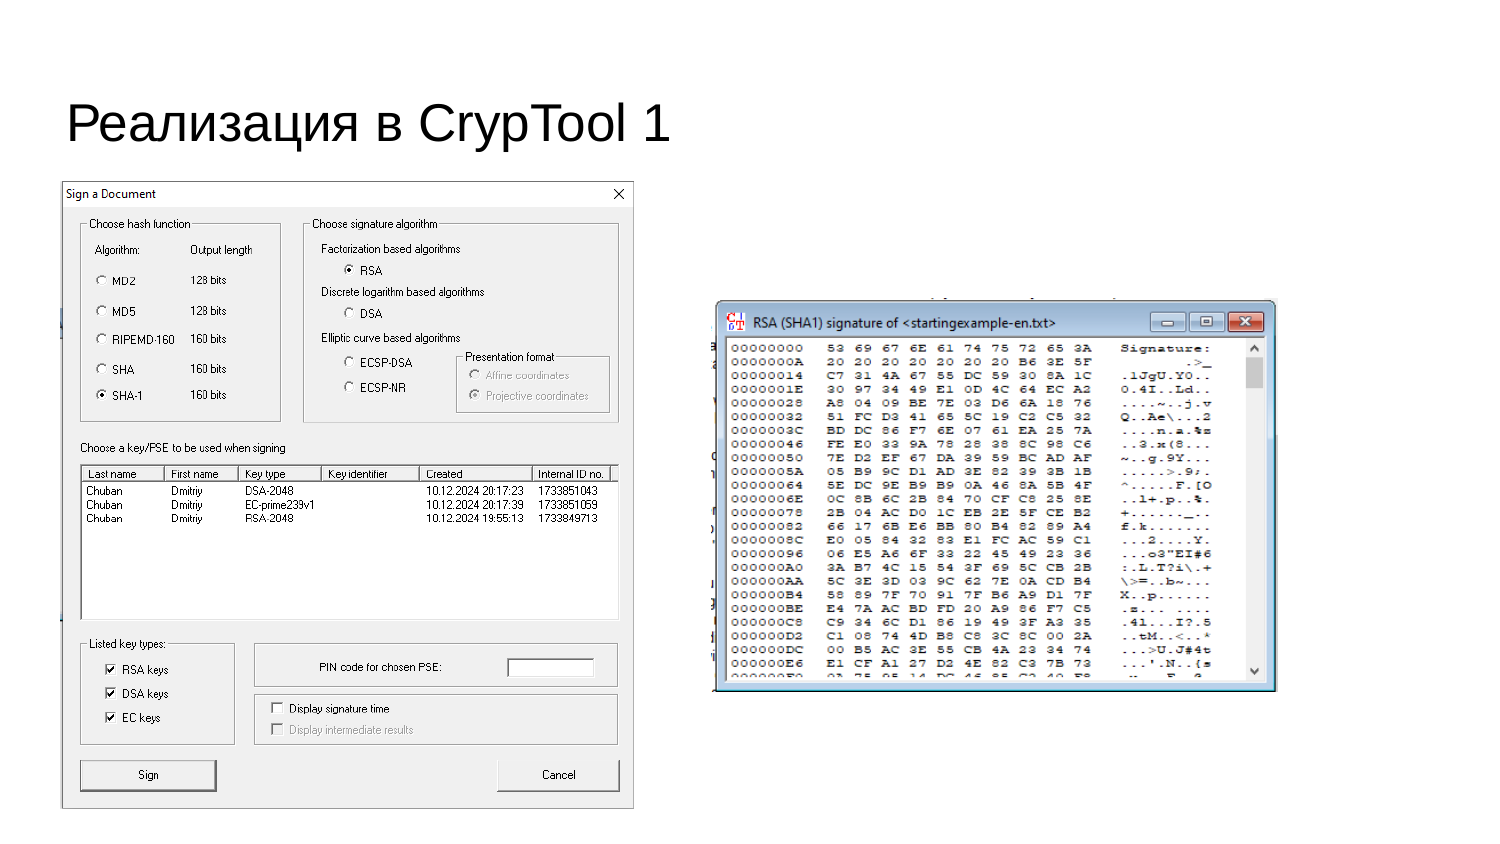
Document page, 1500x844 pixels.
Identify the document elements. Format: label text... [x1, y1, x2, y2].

picture [711, 297, 1278, 693]
picture [60, 181, 635, 809]
title Реализация в CrypTool 1 [51, 72, 1449, 167]
